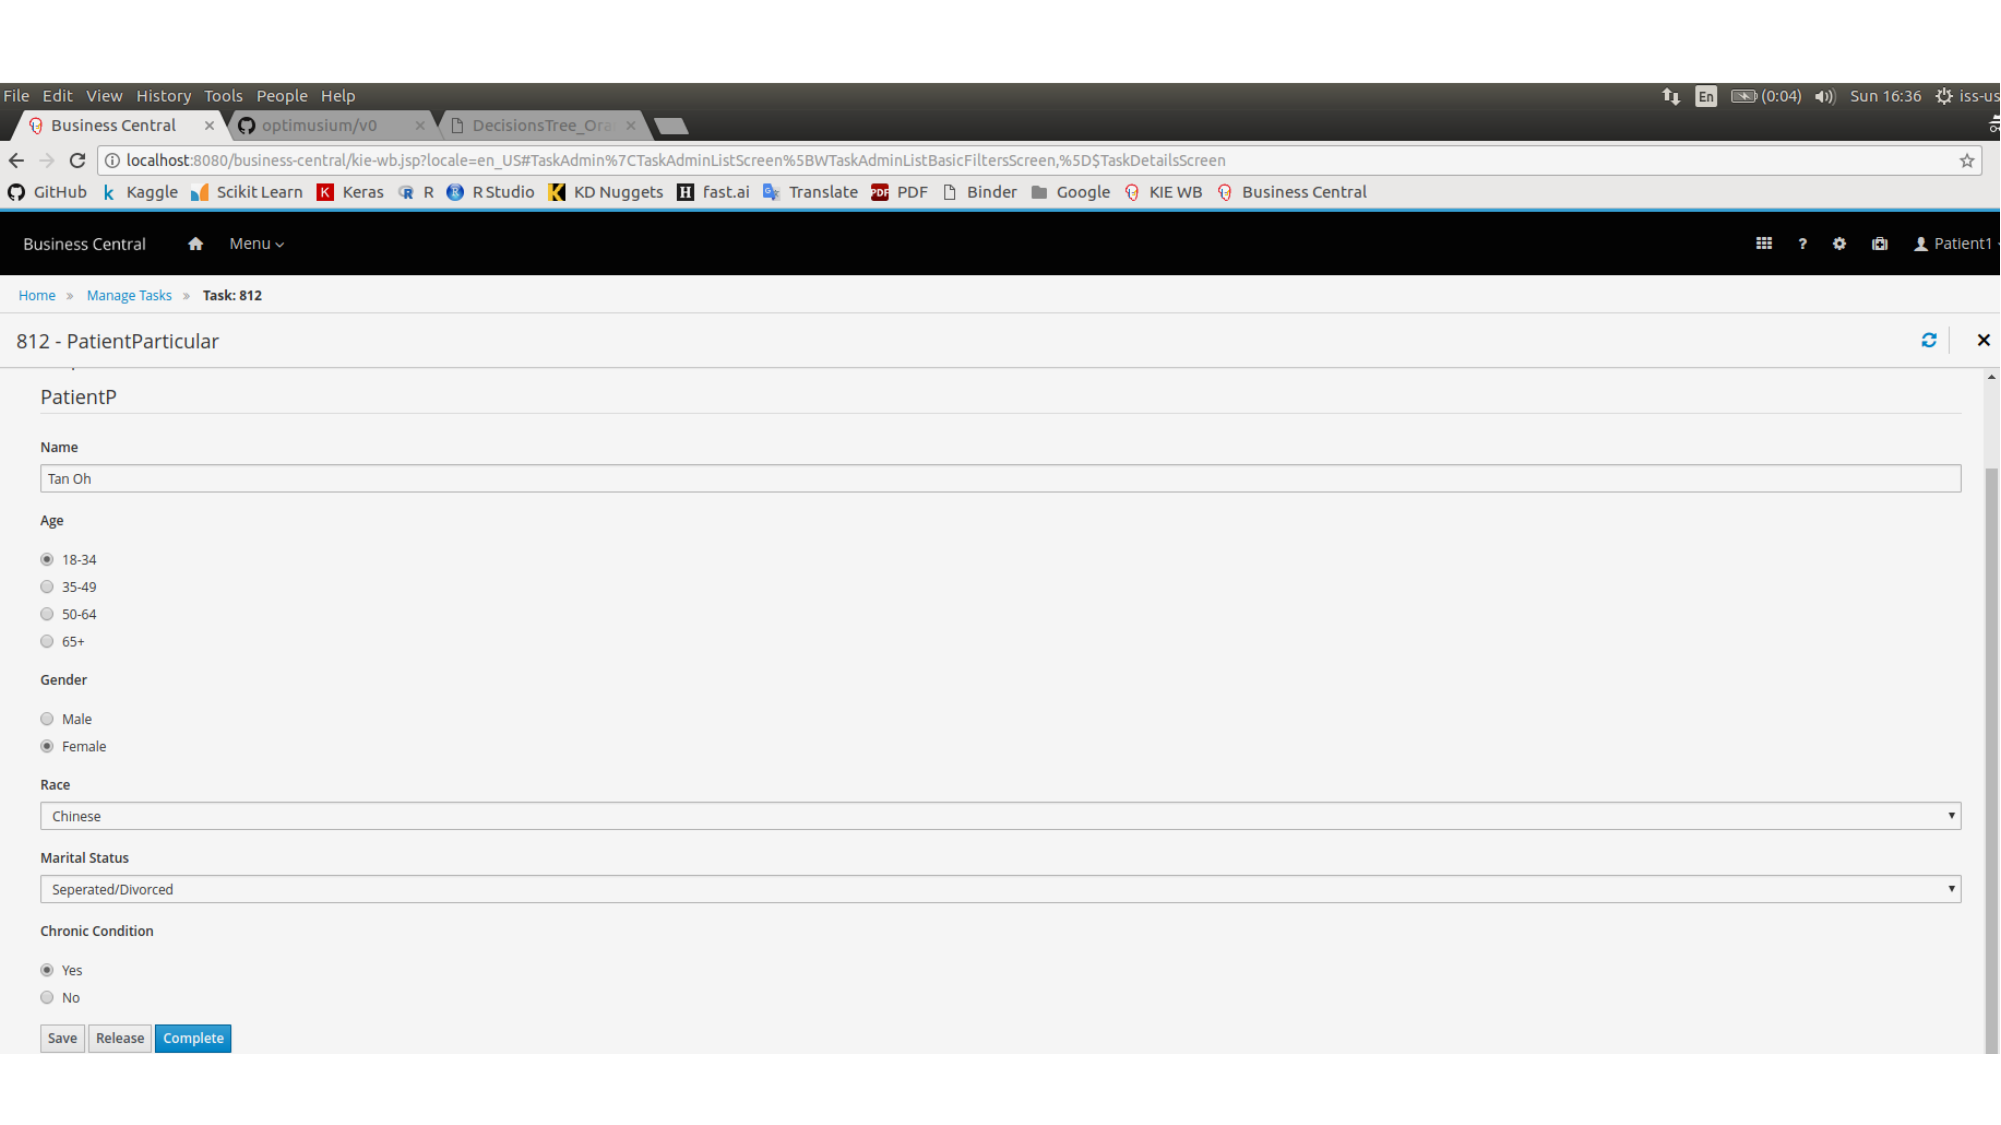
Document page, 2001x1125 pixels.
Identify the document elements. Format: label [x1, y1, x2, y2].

picture [0, 71, 2000, 1054]
